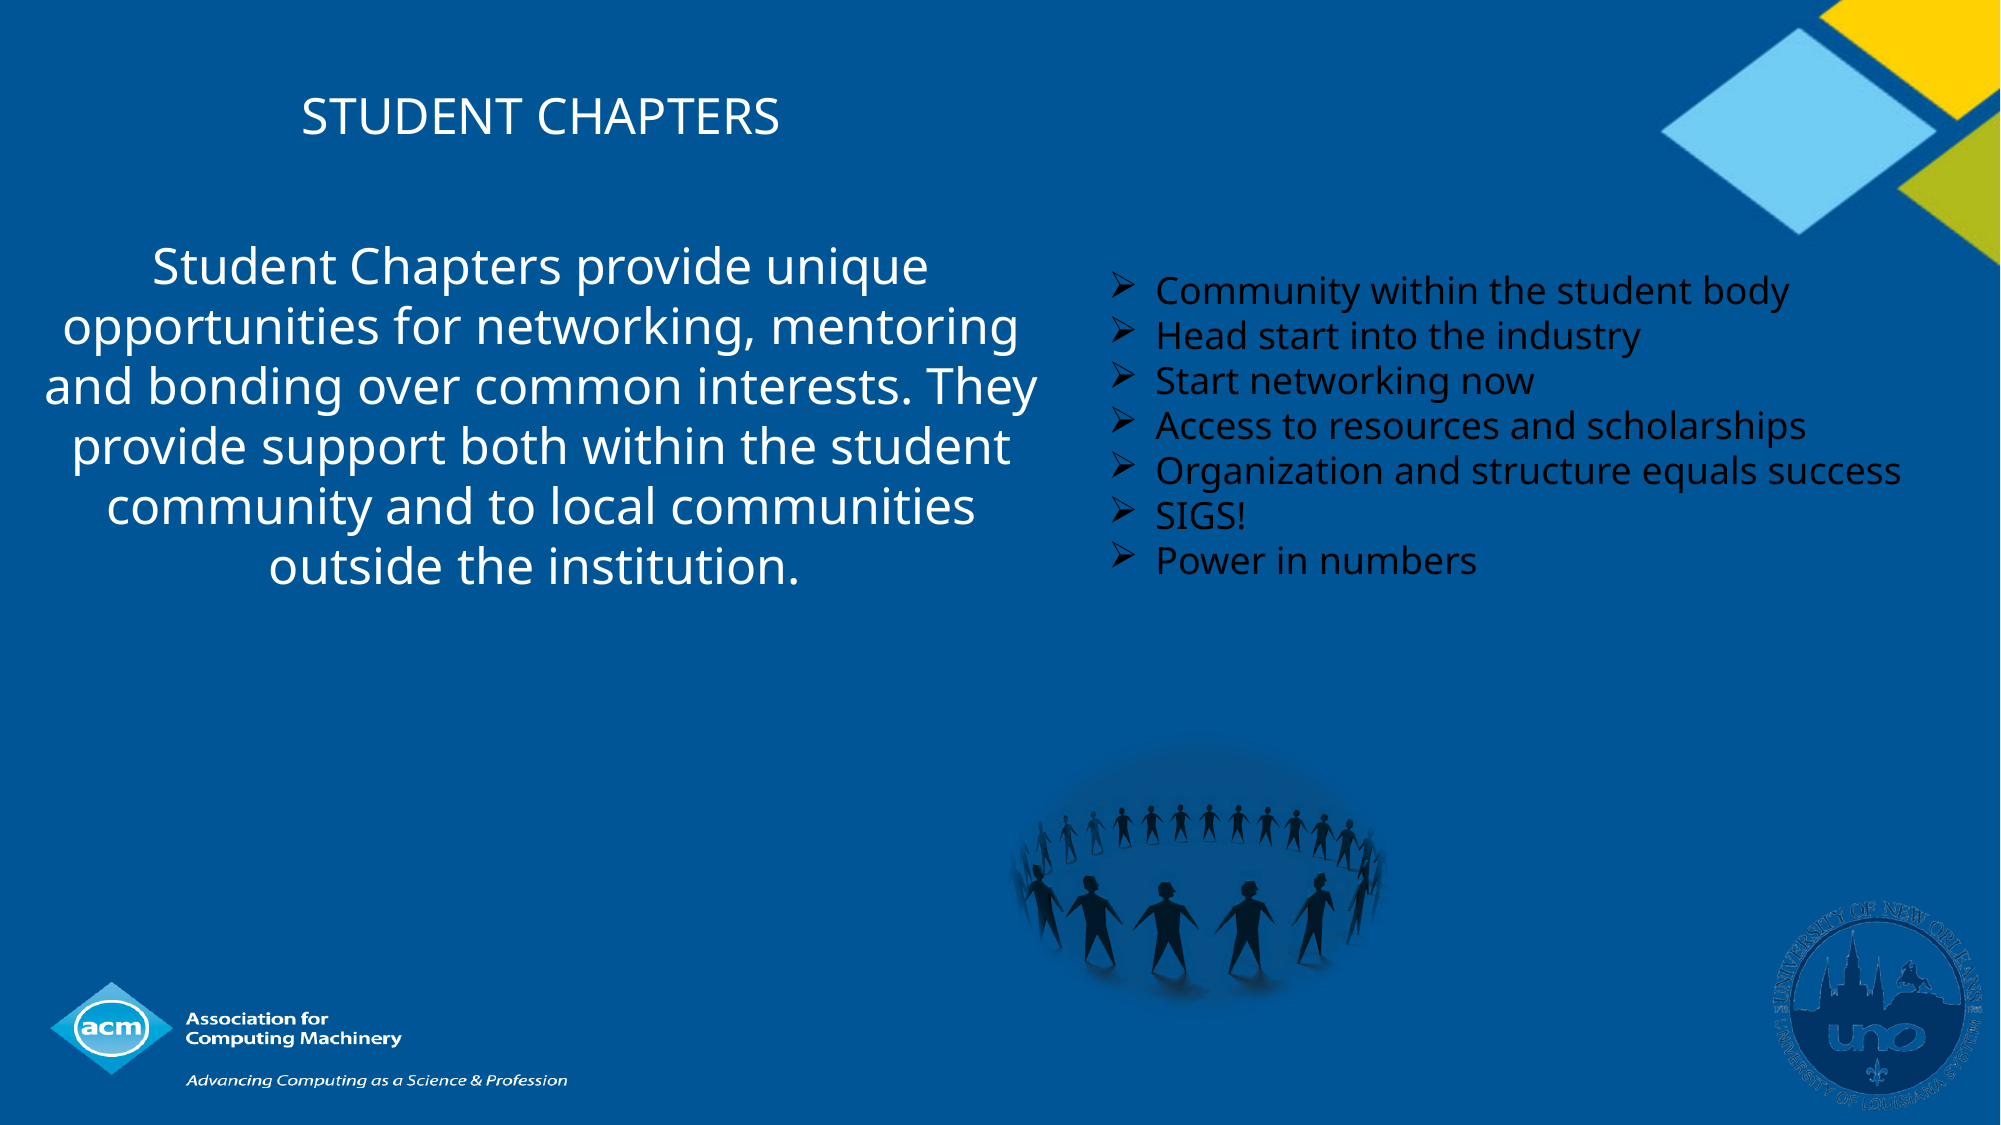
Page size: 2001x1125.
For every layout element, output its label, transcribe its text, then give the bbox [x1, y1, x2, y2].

subtitle Student Chapters provide unique opportunities for networking, mentoring and bonding over common interests. They provide support both within the student community and to local communities outside the institution. [16, 227, 1067, 740]
picture [0, 0, 2001, 1125]
title STUDENT CHAPTERS [0, 0, 1180, 235]
text_box Community within the student body Head start into the industry Start networking now Access to resources and scholarships Organization and structure equals success SIGS! Power in numbers [1093, 259, 1970, 590]
